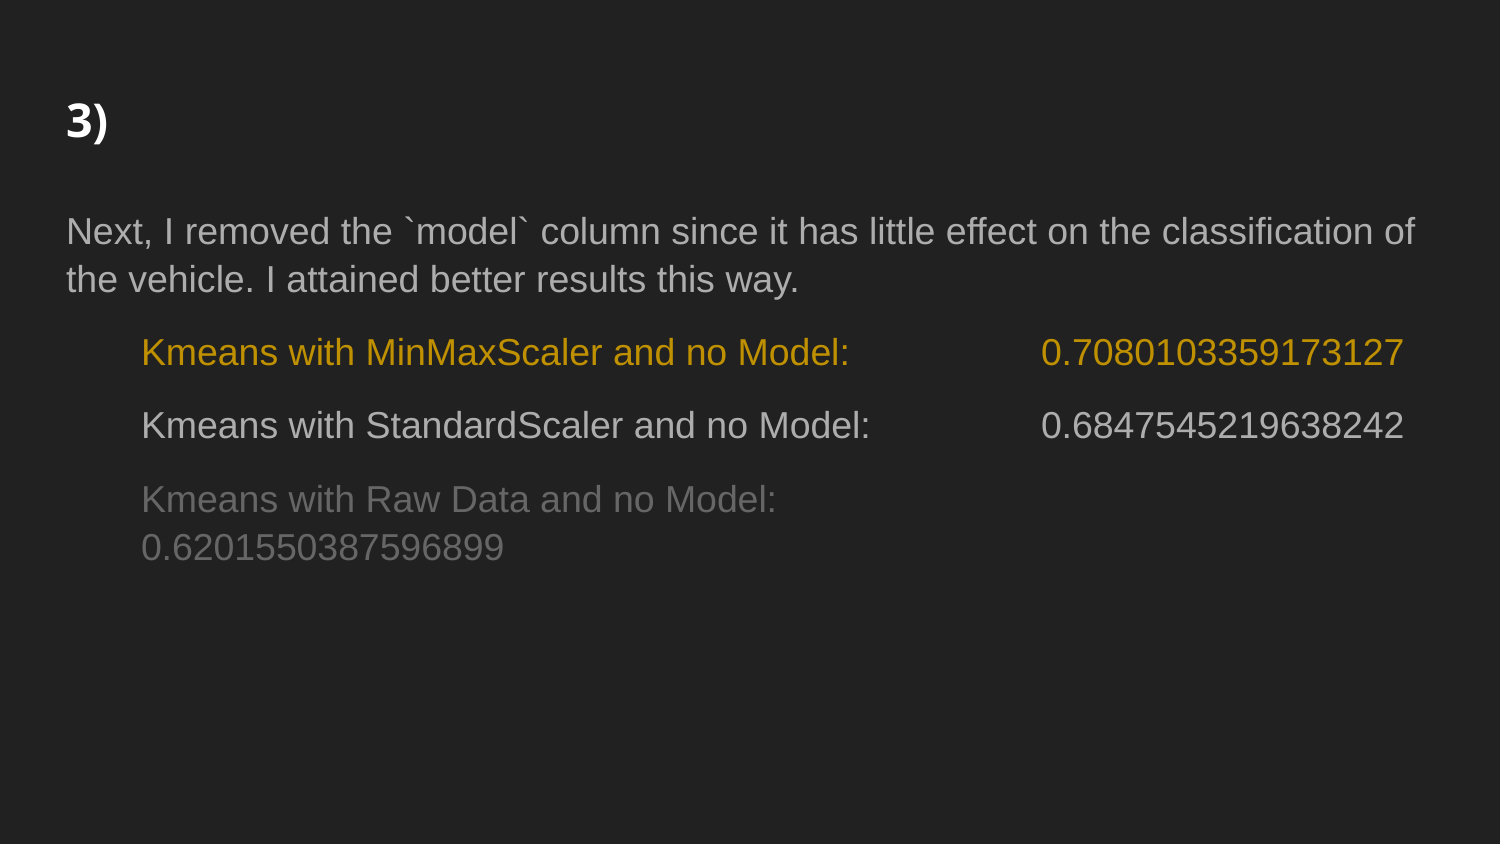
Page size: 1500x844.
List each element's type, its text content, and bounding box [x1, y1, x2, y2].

title 3) [51, 72, 1449, 167]
list Next, I removed the `model` column since it has little effect on the classification of the vehicle. I attained better results this way. Kmeans with MinMaxScaler and no Model: 0.7080103359173127 Kmeans with StandardScaler and no Model: 0.6847545219638242 Kmeans with Raw Data and no Model: 0.6201550387596899 [51, 189, 1449, 750]
